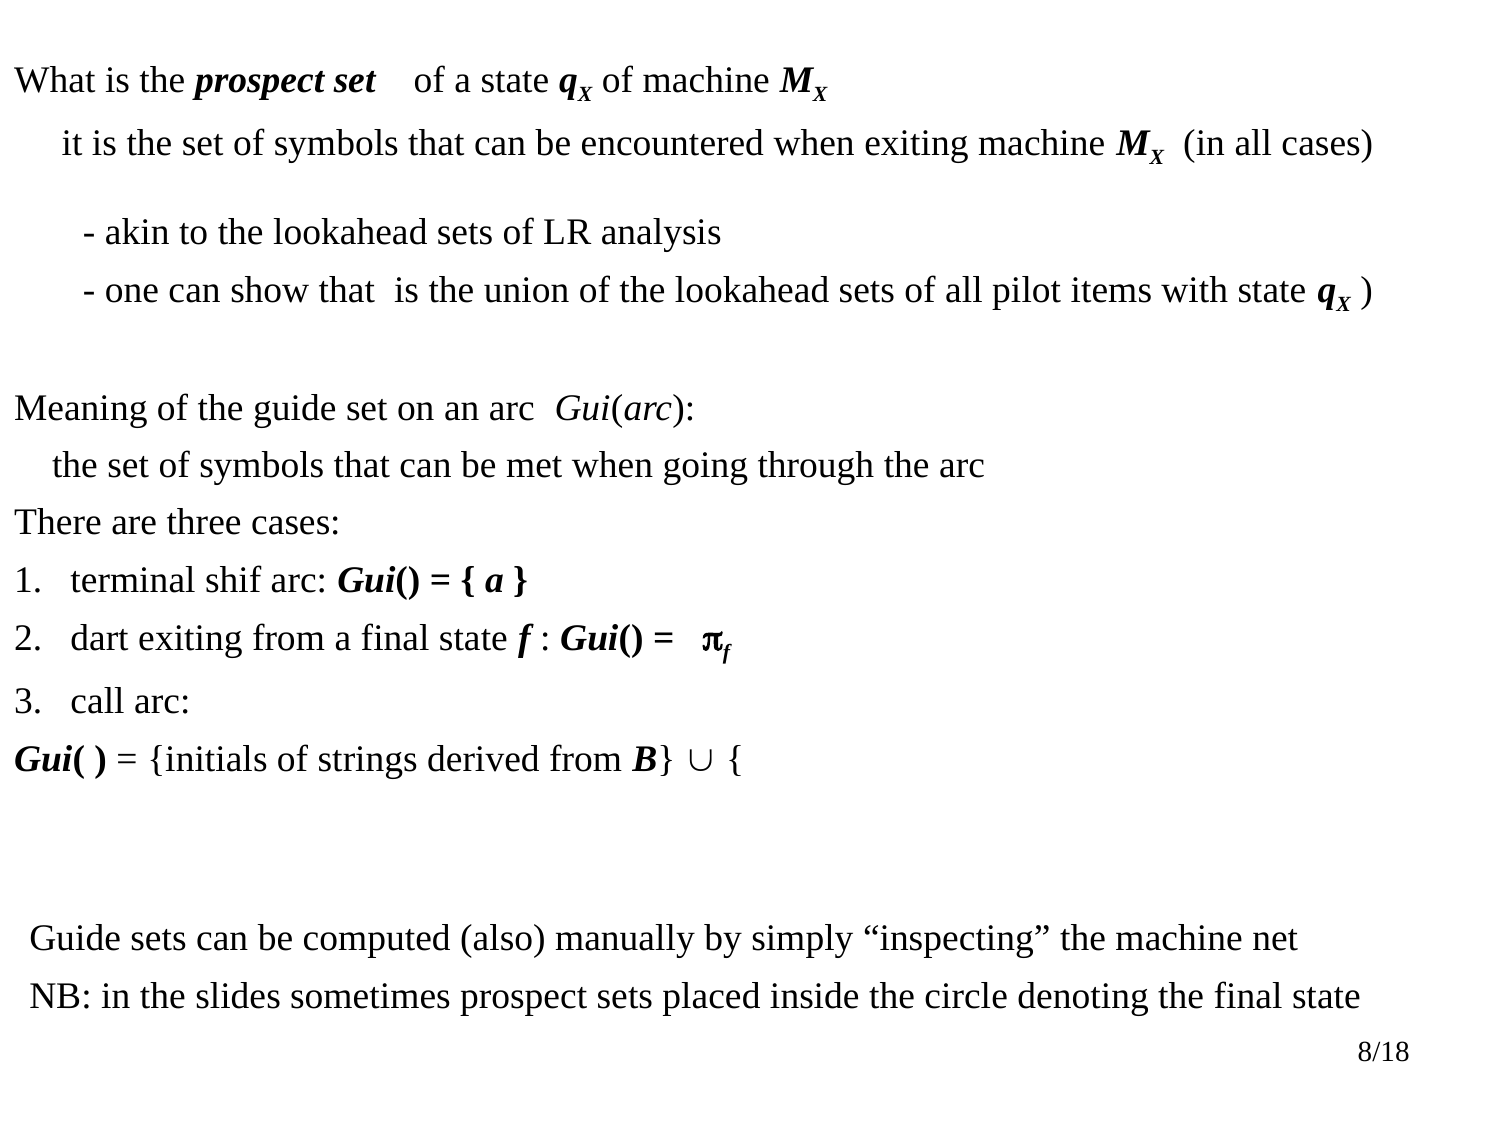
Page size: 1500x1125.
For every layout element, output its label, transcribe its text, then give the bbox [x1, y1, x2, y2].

text_box Guide sets can be computed (also) manually by simply “inspecting” the machine net NB: in the slides sometimes prospect sets placed inside the circle denoting the final state [29, 913, 1424, 1023]
slide_number 8/18 [1074, 1024, 1425, 1103]
